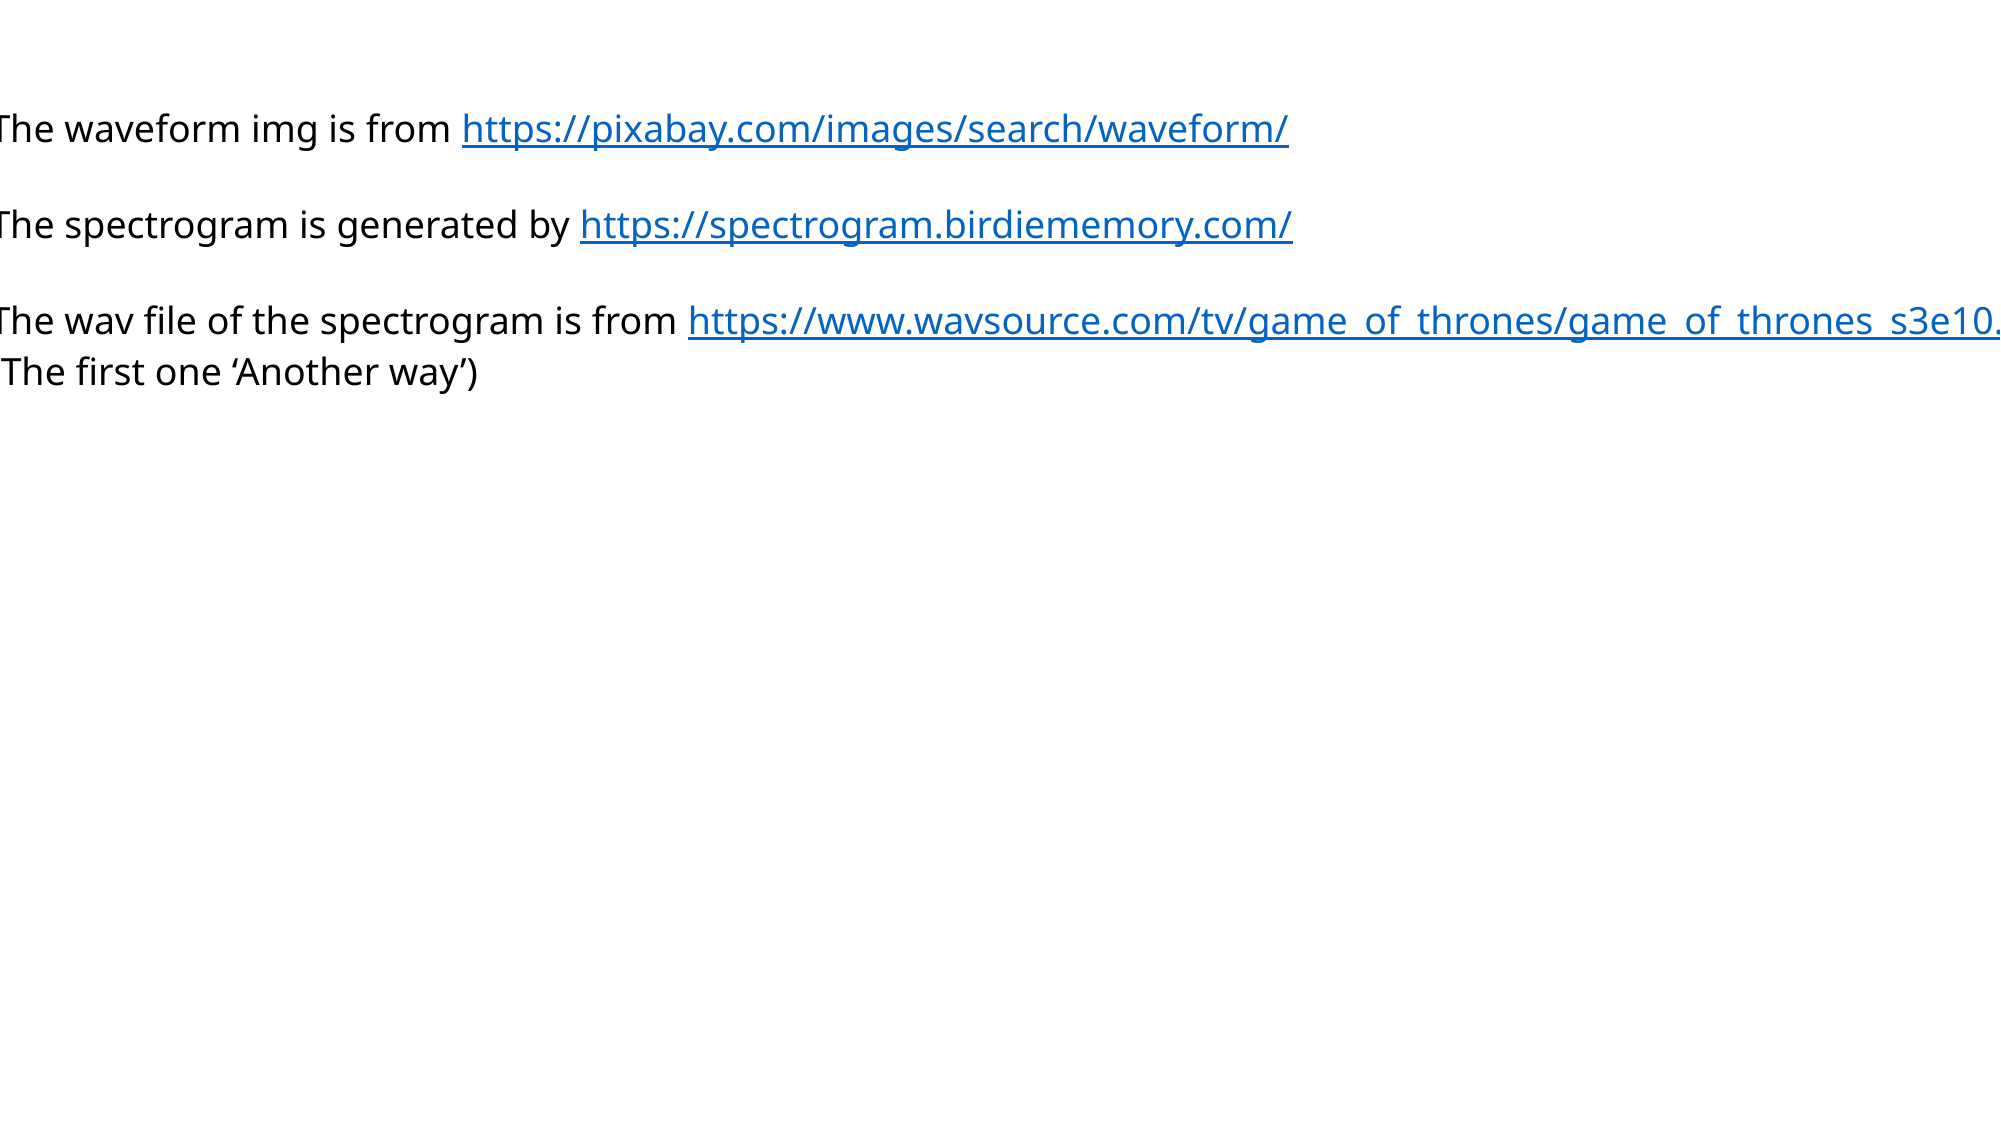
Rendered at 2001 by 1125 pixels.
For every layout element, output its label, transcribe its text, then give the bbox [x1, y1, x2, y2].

text_box The waveform img is from https://pixabay.com/images/search/waveform/ The spectrogram is generated by https://spectrogram.birdiememory.com/ The wav file of the spectrogram is from https://www.wavsource.com/tv/game_of_thrones/game_of_thrones_s3e10.htm (The first one ‘Another way’) [0, 97, 2000, 401]
